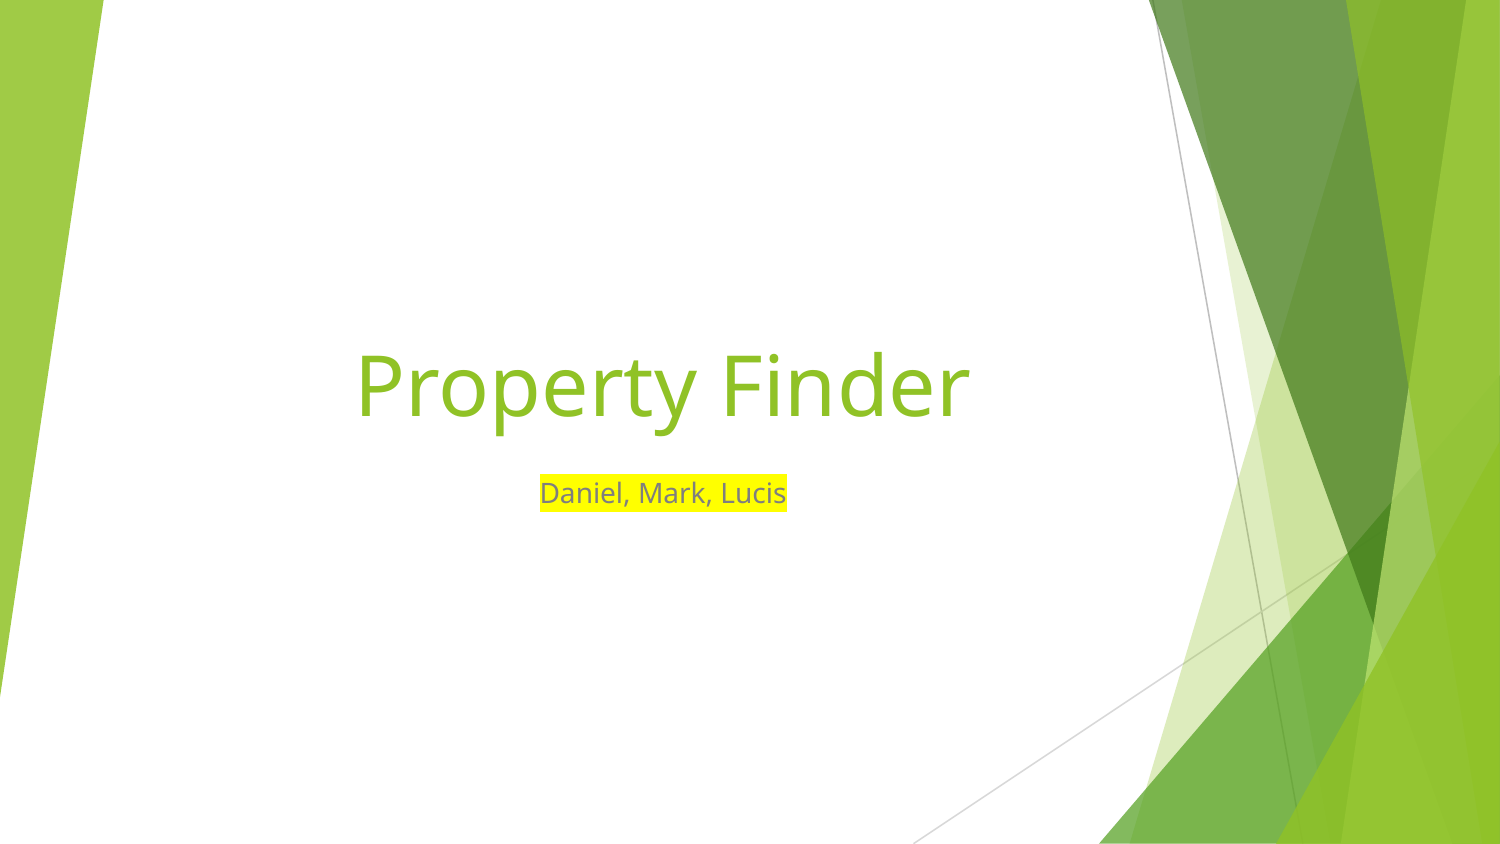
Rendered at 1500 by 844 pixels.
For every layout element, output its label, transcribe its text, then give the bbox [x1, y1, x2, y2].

title Property Finder [185, 245, 1141, 449]
subtitle Daniel, Mark, Lucis [185, 460, 1141, 596]
